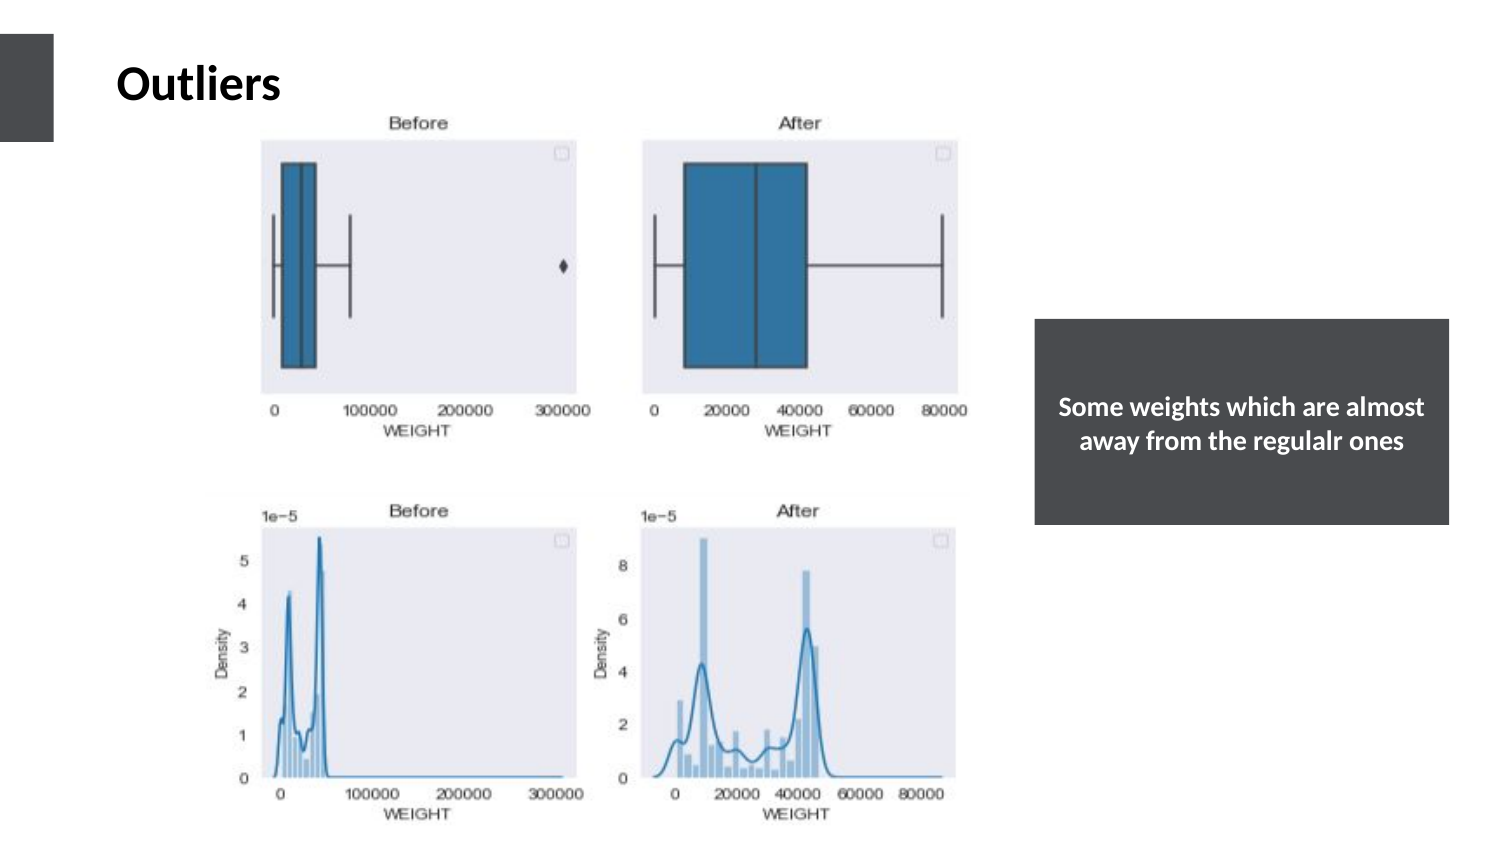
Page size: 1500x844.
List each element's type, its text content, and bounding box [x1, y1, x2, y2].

picture [260, 104, 988, 450]
text_box Outliers [101, 43, 297, 118]
text_box Some weights which are almost away from the regulalr ones [1034, 318, 1450, 526]
picture [205, 492, 970, 834]
